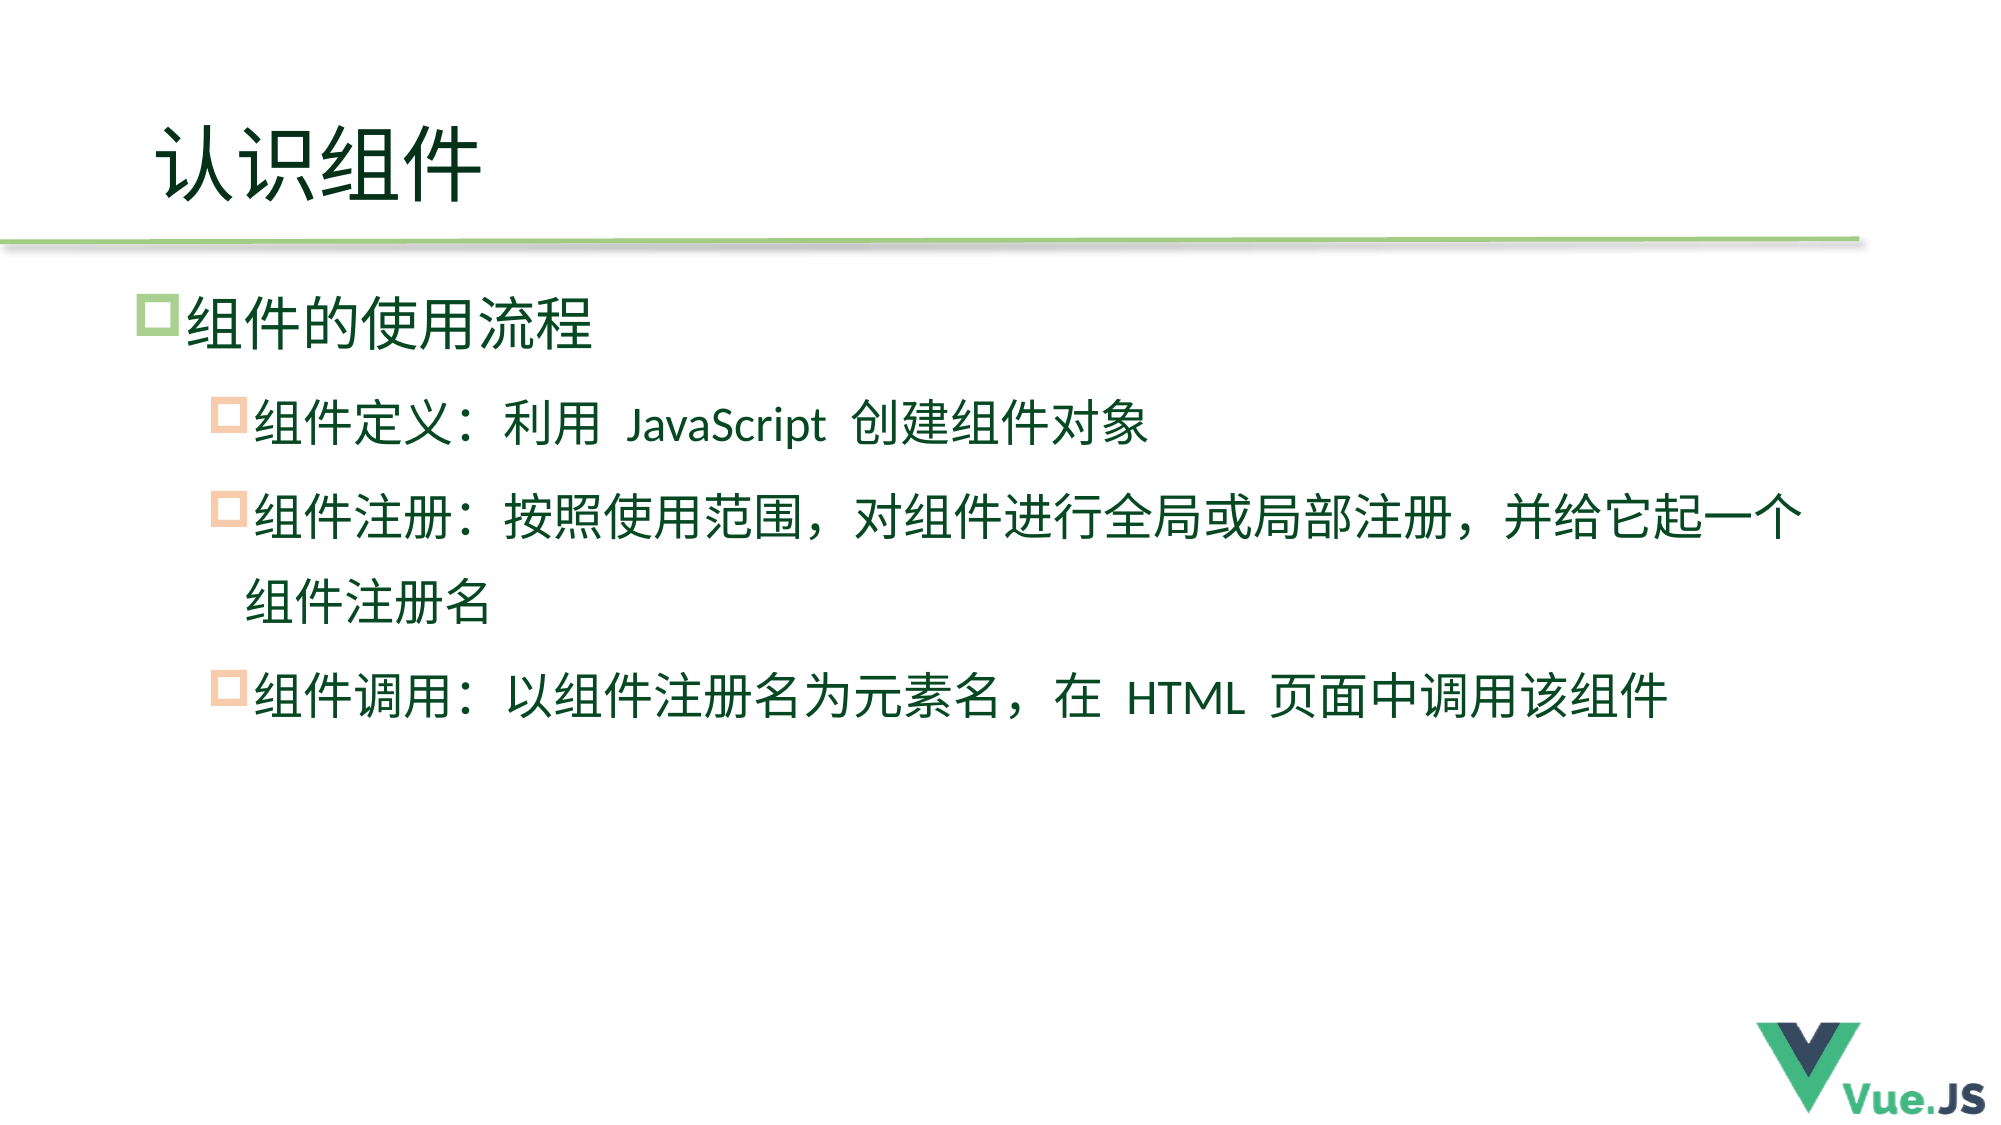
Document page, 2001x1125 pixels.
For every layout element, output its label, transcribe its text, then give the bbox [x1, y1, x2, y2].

picture [1748, 1010, 2000, 1125]
title 认识组件 [137, 59, 1863, 278]
list 组件的使用流程 组件定义：利用 JavaScript 创建组件对象 组件注册：按照使用范围，对组件进行全局或局部注册，并给它起一个组件注册名 组件调用：以组件注册名为元素名，在 HTML 页面中调用该组件 [116, 251, 1865, 1014]
